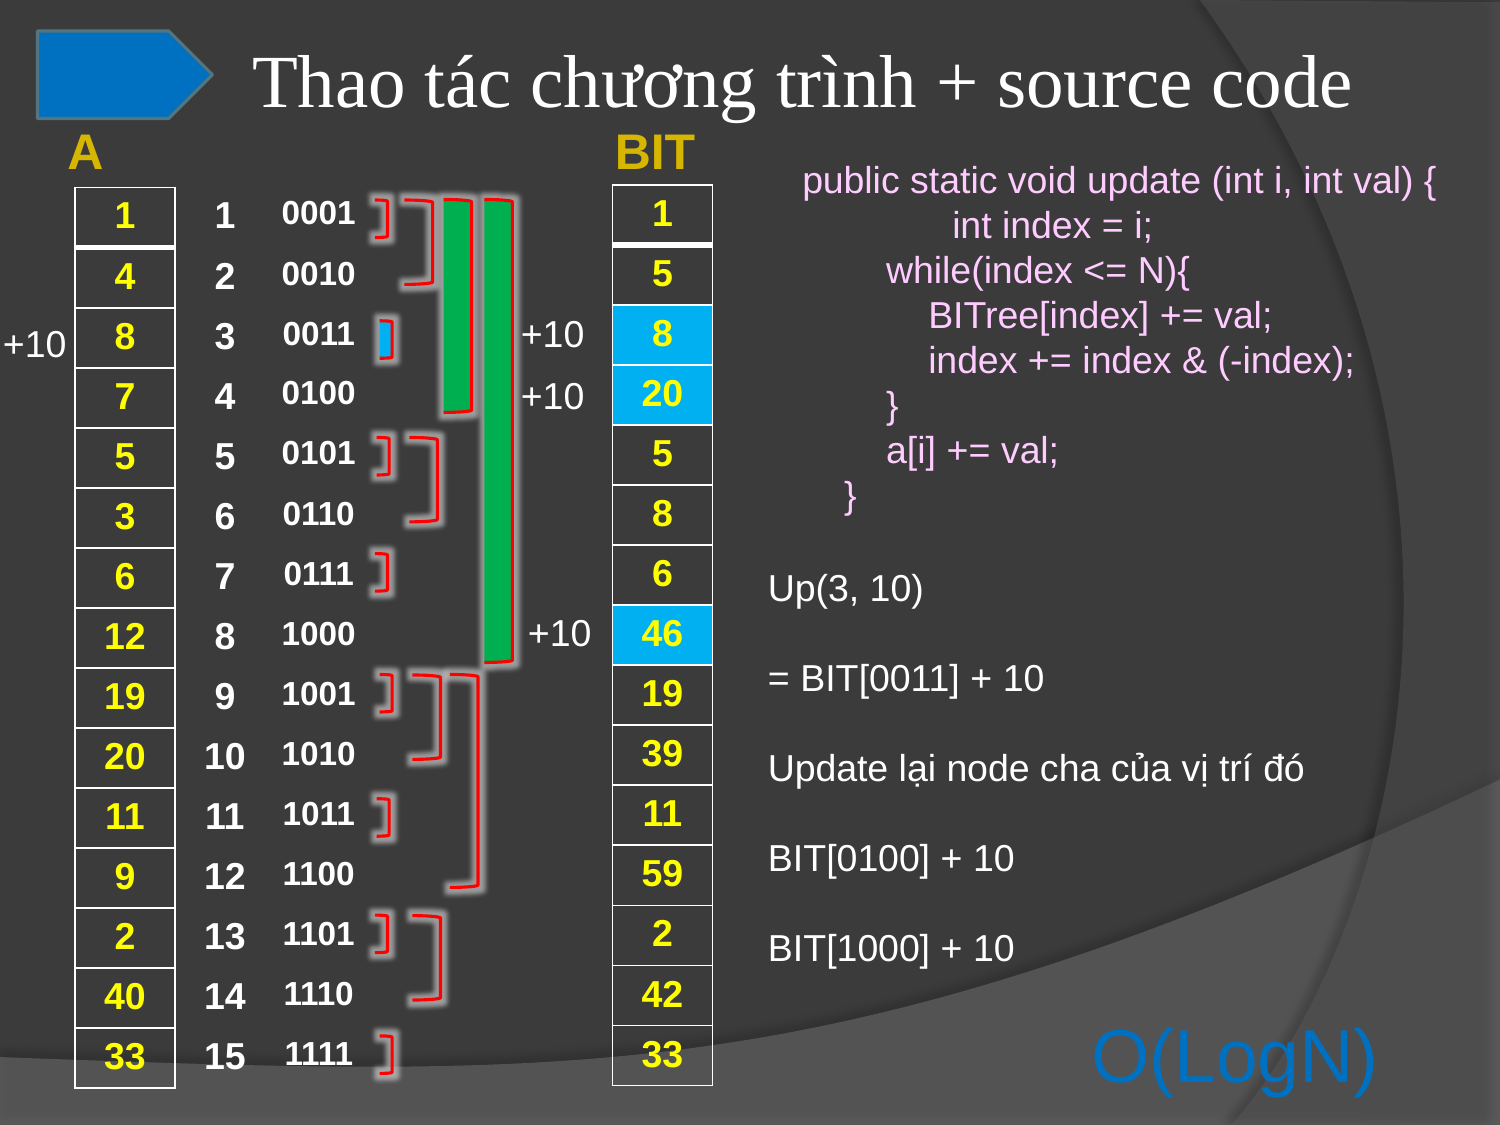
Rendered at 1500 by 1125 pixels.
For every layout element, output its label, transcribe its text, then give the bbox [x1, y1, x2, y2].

text_box [379, 1034, 394, 1076]
table_cell 4 [76, 250, 174, 307]
table_cell 3 [175, 308, 263, 368]
text_box [374, 913, 390, 955]
table_cell 20 [613, 366, 712, 424]
table_cell 5 [613, 426, 712, 484]
table_cell 9 [76, 849, 174, 907]
text_box Up(3, 10) = BIT[0011] + 10 Update lại node cha của vị trí đó BIT[0100] + 10 BIT[1000] + 10 [753, 556, 1320, 1125]
table_cell 1110 [263, 968, 375, 1028]
text_box [443, 197, 474, 415]
table_cell 19 [613, 666, 712, 724]
text_box [379, 319, 394, 360]
text_box [379, 672, 394, 714]
text_box [409, 435, 439, 524]
table_header 0001 [263, 187, 375, 248]
text_box [376, 435, 391, 477]
table_cell 12 [76, 609, 174, 667]
text_box [412, 914, 443, 1002]
text_box +10 [506, 302, 600, 363]
table_cell 8 [76, 309, 174, 367]
table_cell 2 [613, 906, 712, 965]
table_cell 5 [175, 428, 263, 488]
table_cell 0111 [263, 548, 375, 608]
text_box 4 [35, 29, 214, 121]
table_cell 0011 [263, 308, 375, 367]
table_cell 59 [613, 846, 712, 905]
text_box [484, 197, 514, 665]
table_cell 1111 [263, 1028, 375, 1088]
table_cell 1011 [263, 788, 375, 848]
text_box O(LogN) [1076, 999, 1394, 1105]
table_cell 46 [613, 606, 712, 664]
table_cell 12 [175, 848, 263, 908]
text_box [404, 198, 435, 286]
table_cell 19 [76, 669, 174, 727]
text_box [449, 672, 480, 889]
table_cell 6 [175, 488, 263, 548]
table_cell 39 [613, 726, 712, 784]
text_box [376, 797, 391, 838]
table_cell 2 [175, 248, 263, 308]
text_box +10 [513, 601, 607, 662]
table_cell 1101 [263, 908, 375, 968]
table_cell 5 [76, 429, 174, 487]
table_cell 7 [175, 548, 263, 608]
table_cell 8 [613, 306, 712, 364]
table_cell 5 [613, 248, 712, 304]
table_header 1 [175, 187, 263, 248]
text_box BIT [600, 112, 713, 188]
table_cell 15 [175, 1028, 263, 1088]
table_cell 0110 [263, 488, 375, 548]
table_cell 1010 [263, 728, 375, 788]
table_header 1 [613, 188, 712, 242]
text_box public static void update (int i, int val) { int index = i; while(index <= N){ BITree[index] += val; index += index & (-index); } a[i] += val; } [787, 148, 1500, 524]
table_cell 11 [175, 788, 263, 848]
table_cell 6 [613, 546, 712, 604]
table_cell 11 [76, 789, 174, 847]
text_box [412, 673, 441, 761]
table_cell 1001 [263, 668, 375, 728]
table_cell 8 [613, 486, 712, 544]
text_box +10 [0, 312, 82, 373]
table_cell 0101 [263, 427, 375, 488]
table_cell 42 [613, 966, 712, 1025]
table_cell 9 [175, 668, 263, 728]
table_cell 20 [76, 729, 174, 787]
table_cell 33 [613, 1026, 712, 1085]
text_box [374, 198, 390, 240]
table_cell 0100 [263, 367, 375, 427]
table_cell 1000 [263, 608, 375, 668]
table_cell 0010 [263, 248, 375, 308]
table_cell 14 [175, 968, 263, 1028]
table_header 1 [76, 188, 174, 245]
table_cell 4 [175, 368, 263, 428]
table_cell 2 [76, 909, 174, 967]
text_box [374, 552, 390, 593]
table_cell 3 [76, 489, 174, 547]
table_cell 1100 [263, 848, 375, 908]
table_cell 11 [613, 786, 712, 844]
table_cell 6 [76, 549, 174, 607]
table_cell 7 [76, 369, 174, 427]
table_cell 13 [175, 908, 263, 968]
table_cell 10 [175, 728, 263, 788]
text_box A [52, 111, 125, 187]
text_box +10 [506, 364, 600, 425]
table_cell 33 [76, 1029, 174, 1087]
table_cell 8 [175, 608, 263, 668]
table_cell 40 [76, 969, 174, 1027]
text_box Thao tác chương trình + source code [237, 24, 1488, 130]
